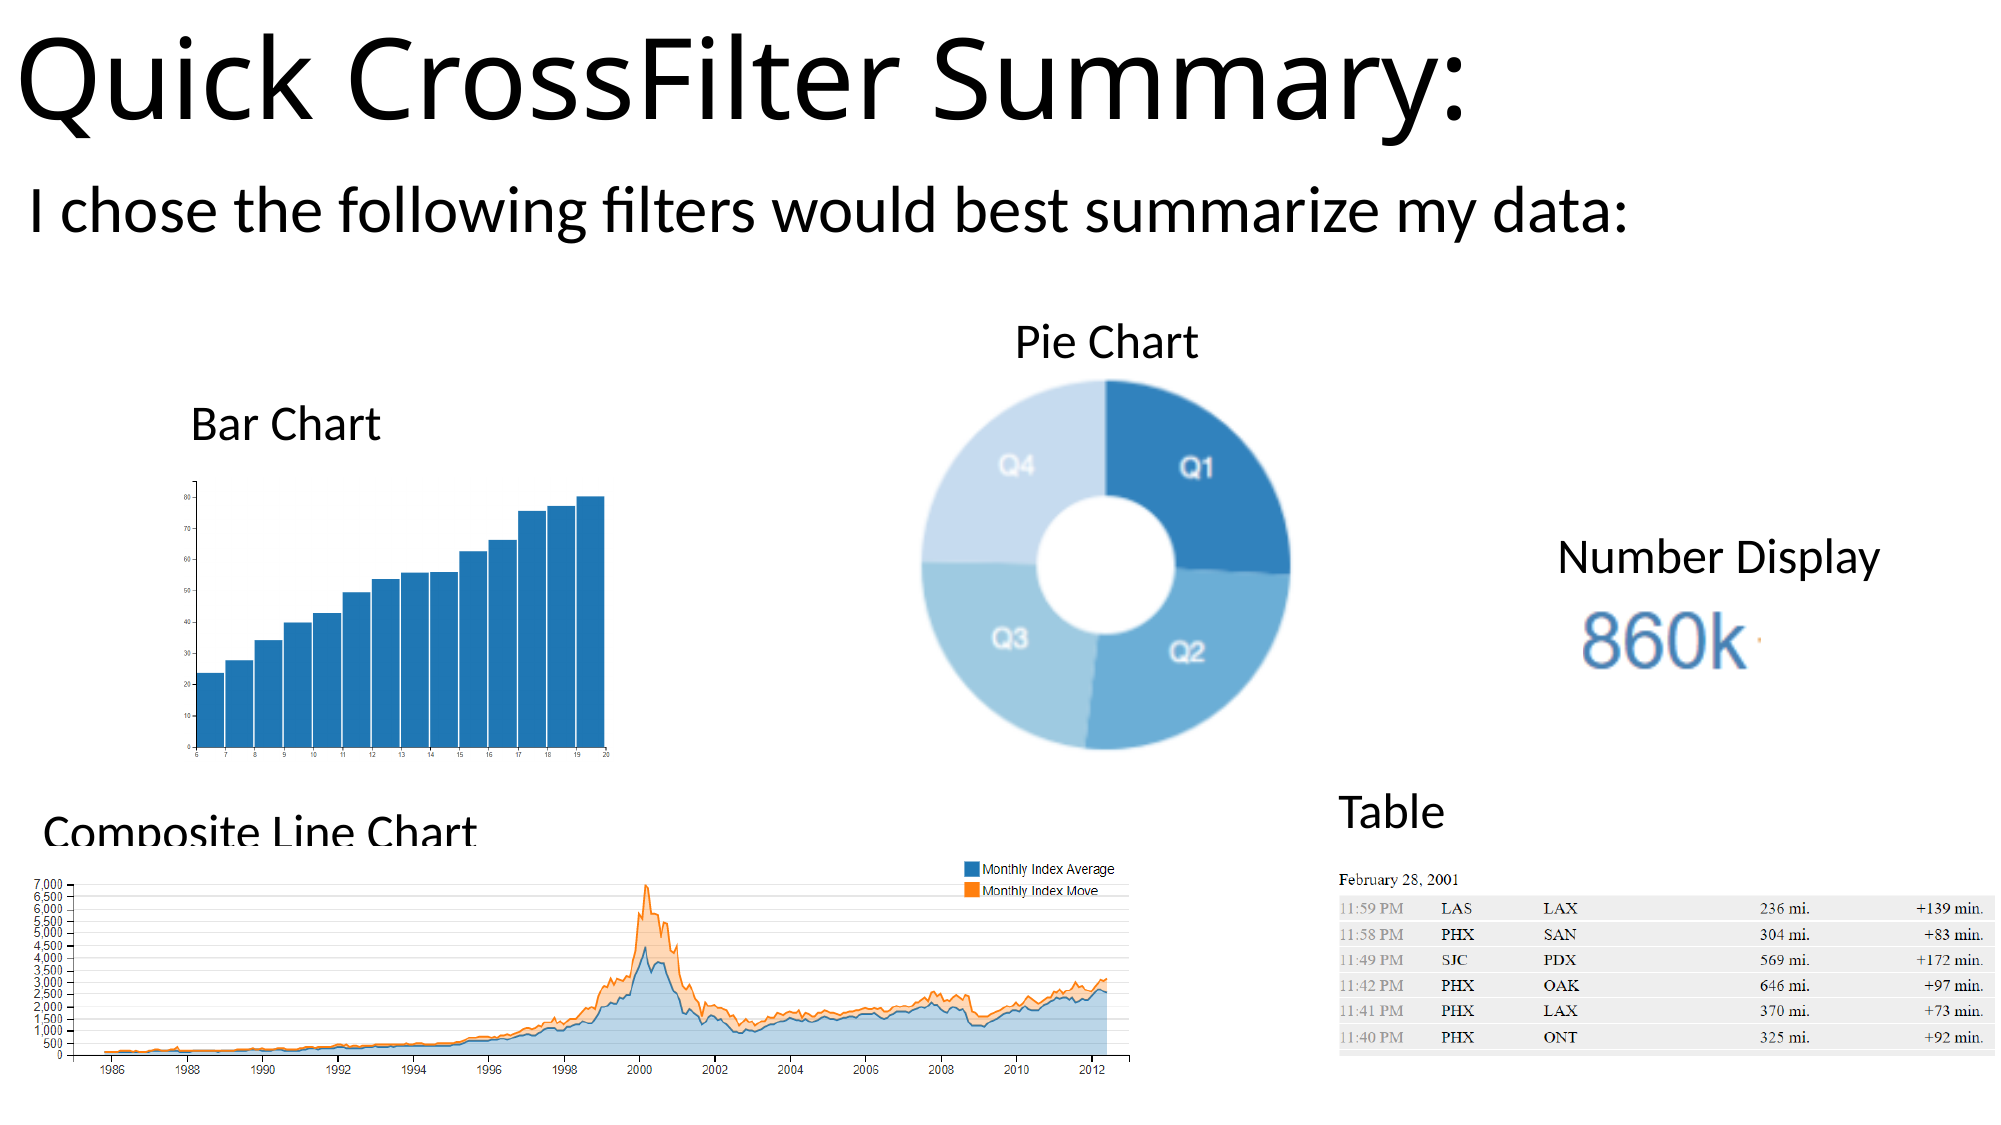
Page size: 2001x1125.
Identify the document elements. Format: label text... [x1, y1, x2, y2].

text_box Composite Line Chart [28, 792, 613, 846]
picture [1583, 591, 1761, 691]
picture [184, 477, 614, 762]
text_box Pie Chart [999, 301, 1321, 376]
picture [913, 363, 1310, 762]
picture [1330, 868, 2000, 1056]
text_box I chose the following filters would best summarize my data: [14, 158, 1958, 254]
text_box Number Display [1542, 516, 1916, 591]
text_box Bar Chart [175, 382, 497, 458]
picture [28, 846, 1145, 1087]
text_box Table [1323, 770, 1697, 846]
text_box Quick CrossFilter Summary: [0, 0, 1856, 150]
